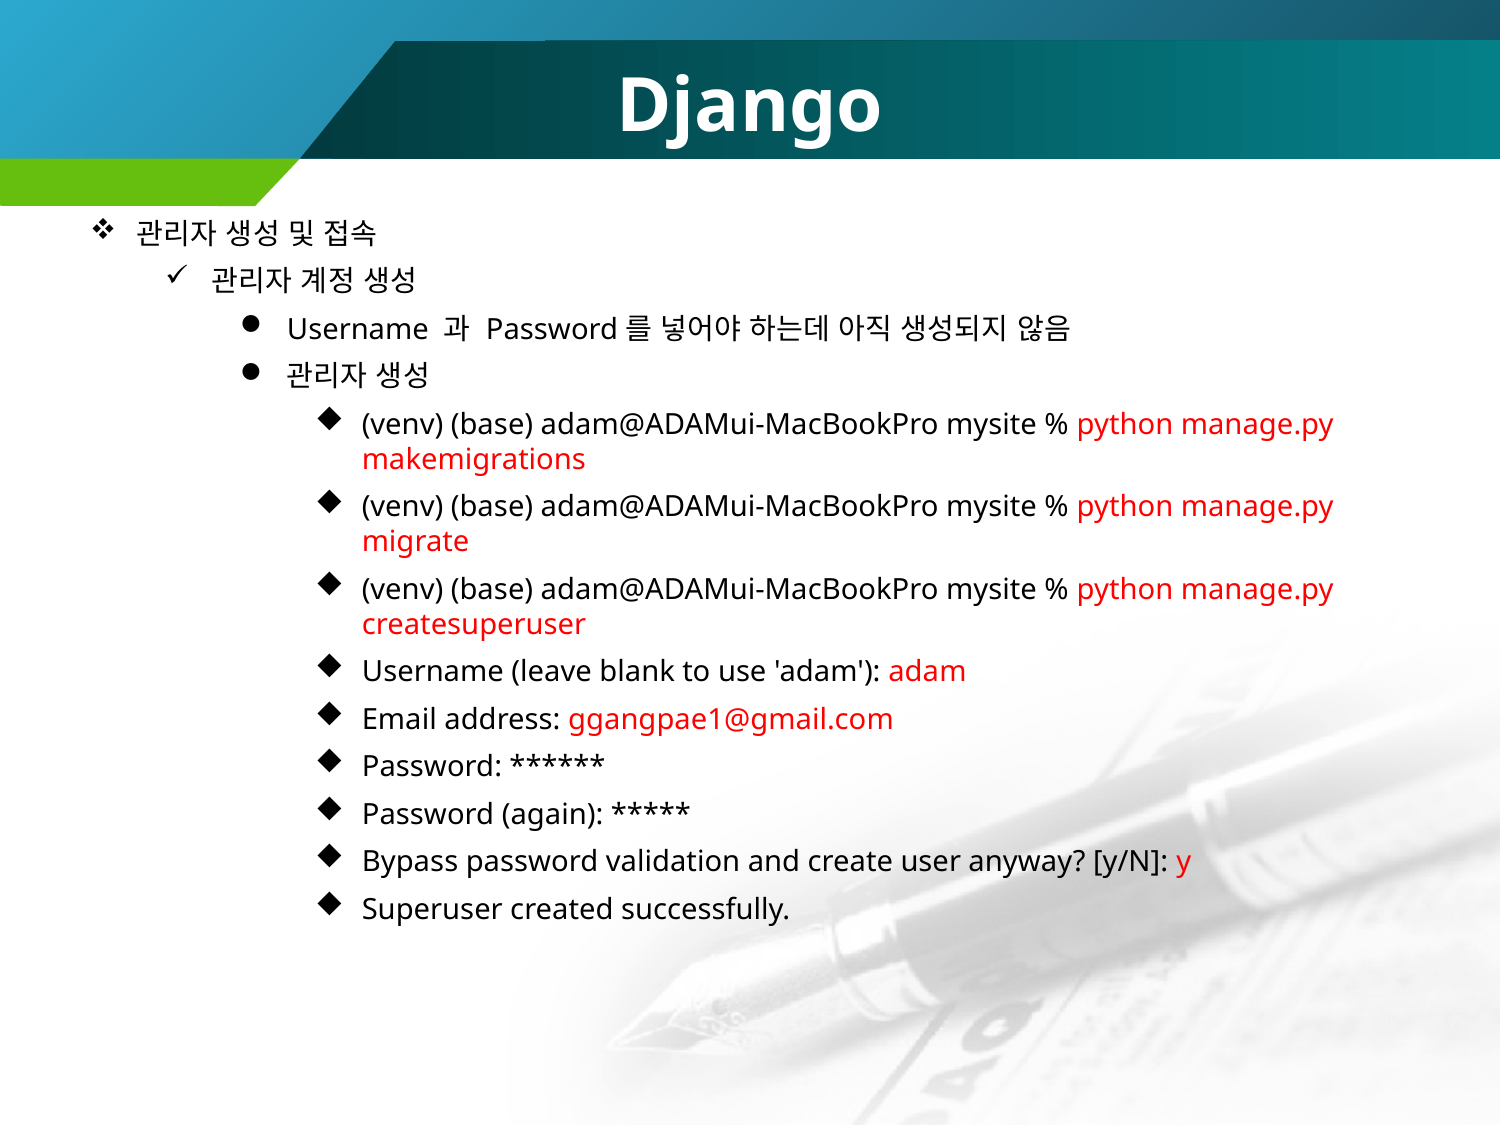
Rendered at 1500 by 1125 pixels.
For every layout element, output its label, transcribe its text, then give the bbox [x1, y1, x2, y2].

title Django [0, 42, 1500, 162]
text_box 관리자 생성 및 접속 관리자 계정 생성 Username 과 Password를 넣어야 하는데 아직 생성되지 않음 관리자 생성 (venv) (base) adam@ADAMui-MacBookPro mysite % python manage.py makemigrations (venv) (base) adam@ADAMui-MacBookPro mysite % python manage.py migrate (venv) (base) adam@ADAMui-MacBookPro mysite % python manage.py createsuperuser Username (leave blank to use 'adam'): adam Email address: ggangpae1@gmail.com Password: ****** Password (again): ***** Bypass password validation and create user anyway? [y/N]: y Superuser created successfully. [74, 207, 1425, 1059]
text_box [76, 219, 1427, 1071]
picture [490, 448, 1500, 1125]
